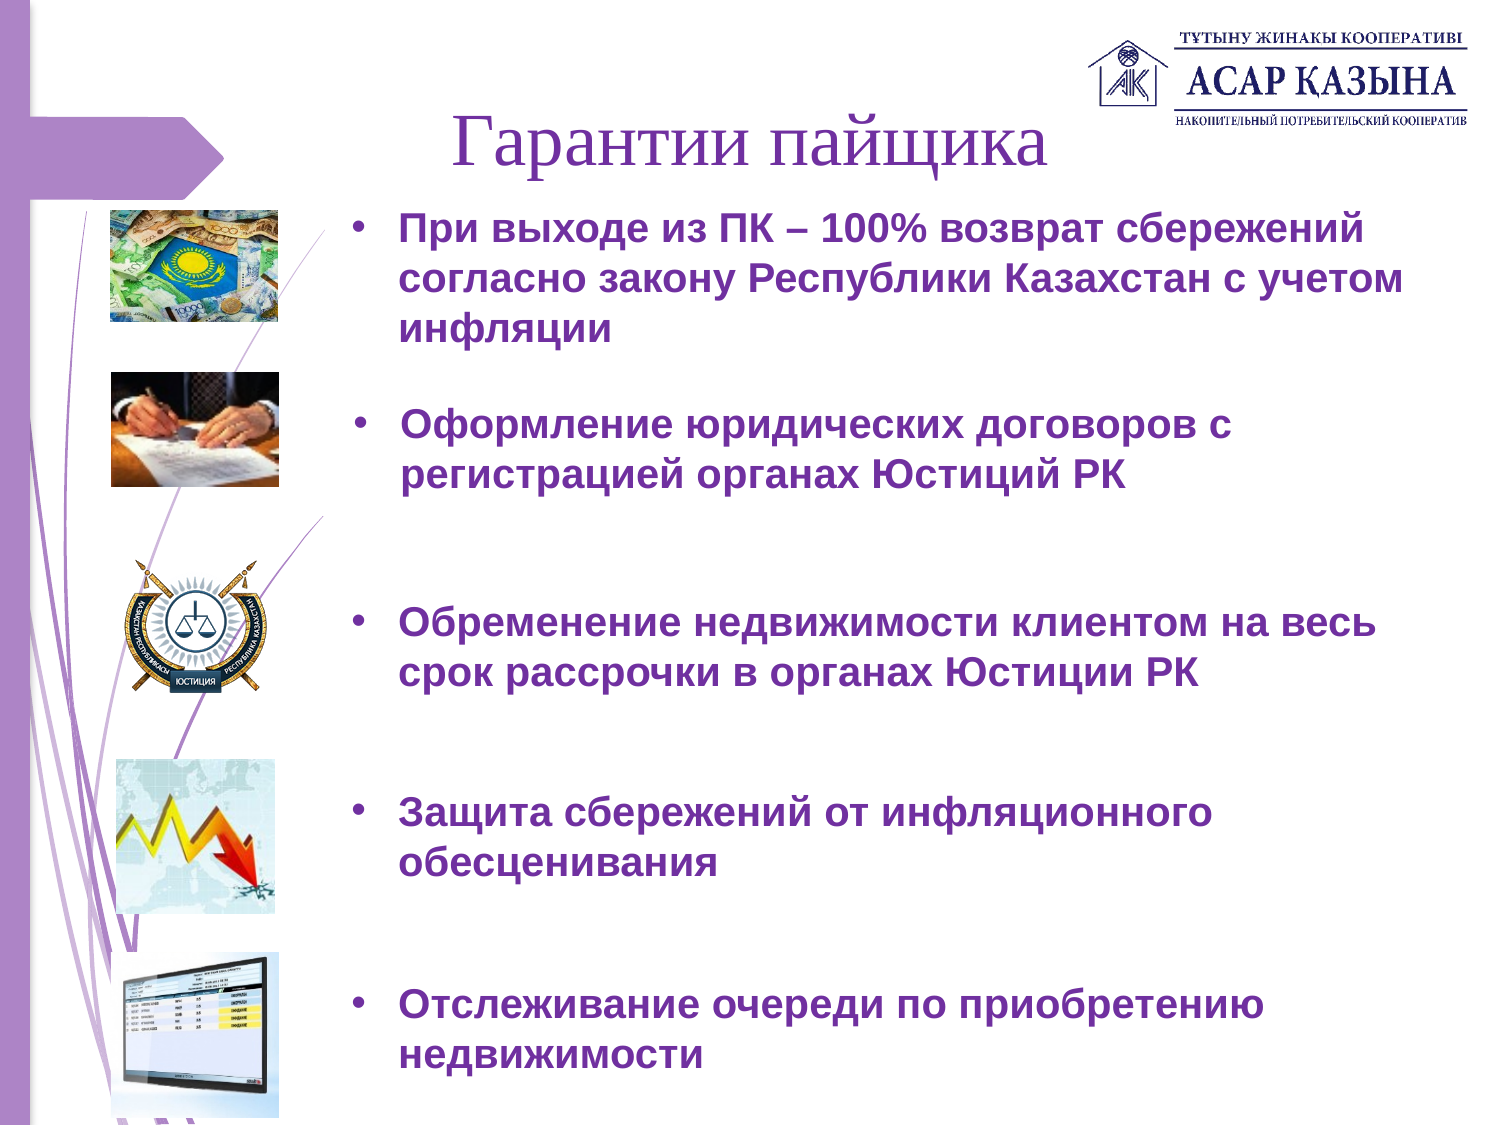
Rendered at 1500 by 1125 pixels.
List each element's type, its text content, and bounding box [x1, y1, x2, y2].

text_box Обременение недвижимости клиентом на весь срок рассрочки в органах Юстиции РК [332, 566, 1428, 725]
text_box Отслеживание очереди по приобретению недвижимости [332, 948, 1428, 1107]
text_box При выходе из ПК – 100% возврат сбережений согласно закону Республики Казахстан с учетом инфляции [332, 196, 1428, 355]
picture [111, 371, 280, 487]
picture [110, 209, 279, 322]
picture [115, 758, 275, 914]
picture [110, 952, 280, 1119]
text_box Защита сбережений от инфляционного обесценивания [332, 755, 1428, 914]
text_box Оформление юридических договоров с регистрацией органах Юстиций РК [334, 368, 1430, 527]
picture [1080, 16, 1472, 157]
picture [110, 545, 279, 716]
title Гарантии пайщика [0, 82, 1500, 185]
